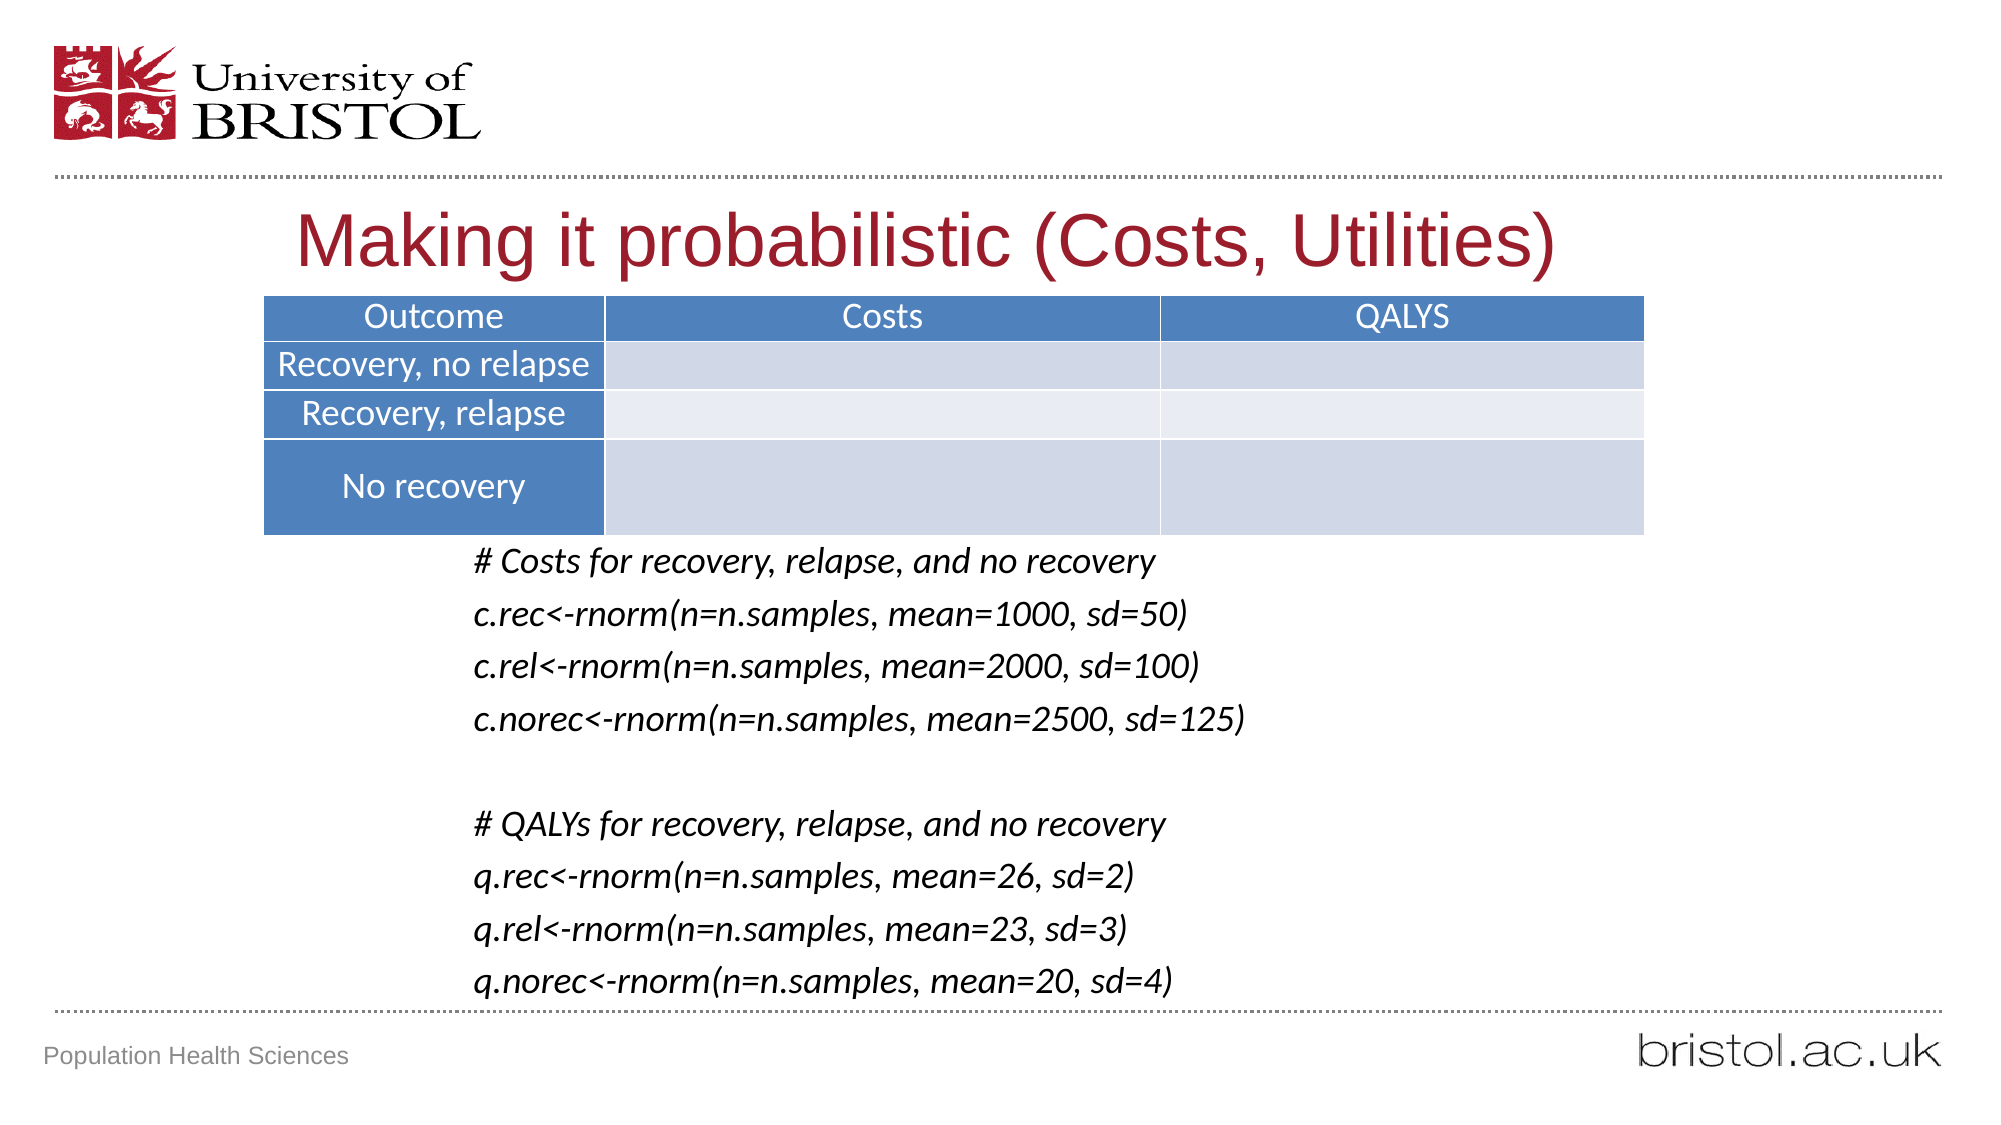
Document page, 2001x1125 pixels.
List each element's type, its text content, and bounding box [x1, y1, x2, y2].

title Making it probabilistic (Costs, Utilities) [280, 182, 1698, 289]
footer Population Health Sciences [28, 1024, 874, 1085]
list # Costs for recovery, relapse, and no recovery c.rec<-rnorm(n=n.samples, mean=1000, sd=50) c.rel<-rnorm(n=n.samples, mean=2000, sd=100) c.norec<-rnorm(n=n.samples, mean=2500, sd=125) # QALYs for recovery, relapse, and no recovery q.rec<-rnorm(n=n.samples, mean=26, sd=2) q.rel<-rnorm(n=n.samples, mean=23, sd=3) q.norec<-rnorm(n=n.samples, mean=20, sd=4) [458, 537, 1487, 1025]
picture [54, 46, 481, 140]
picture [1618, 1023, 1946, 1080]
